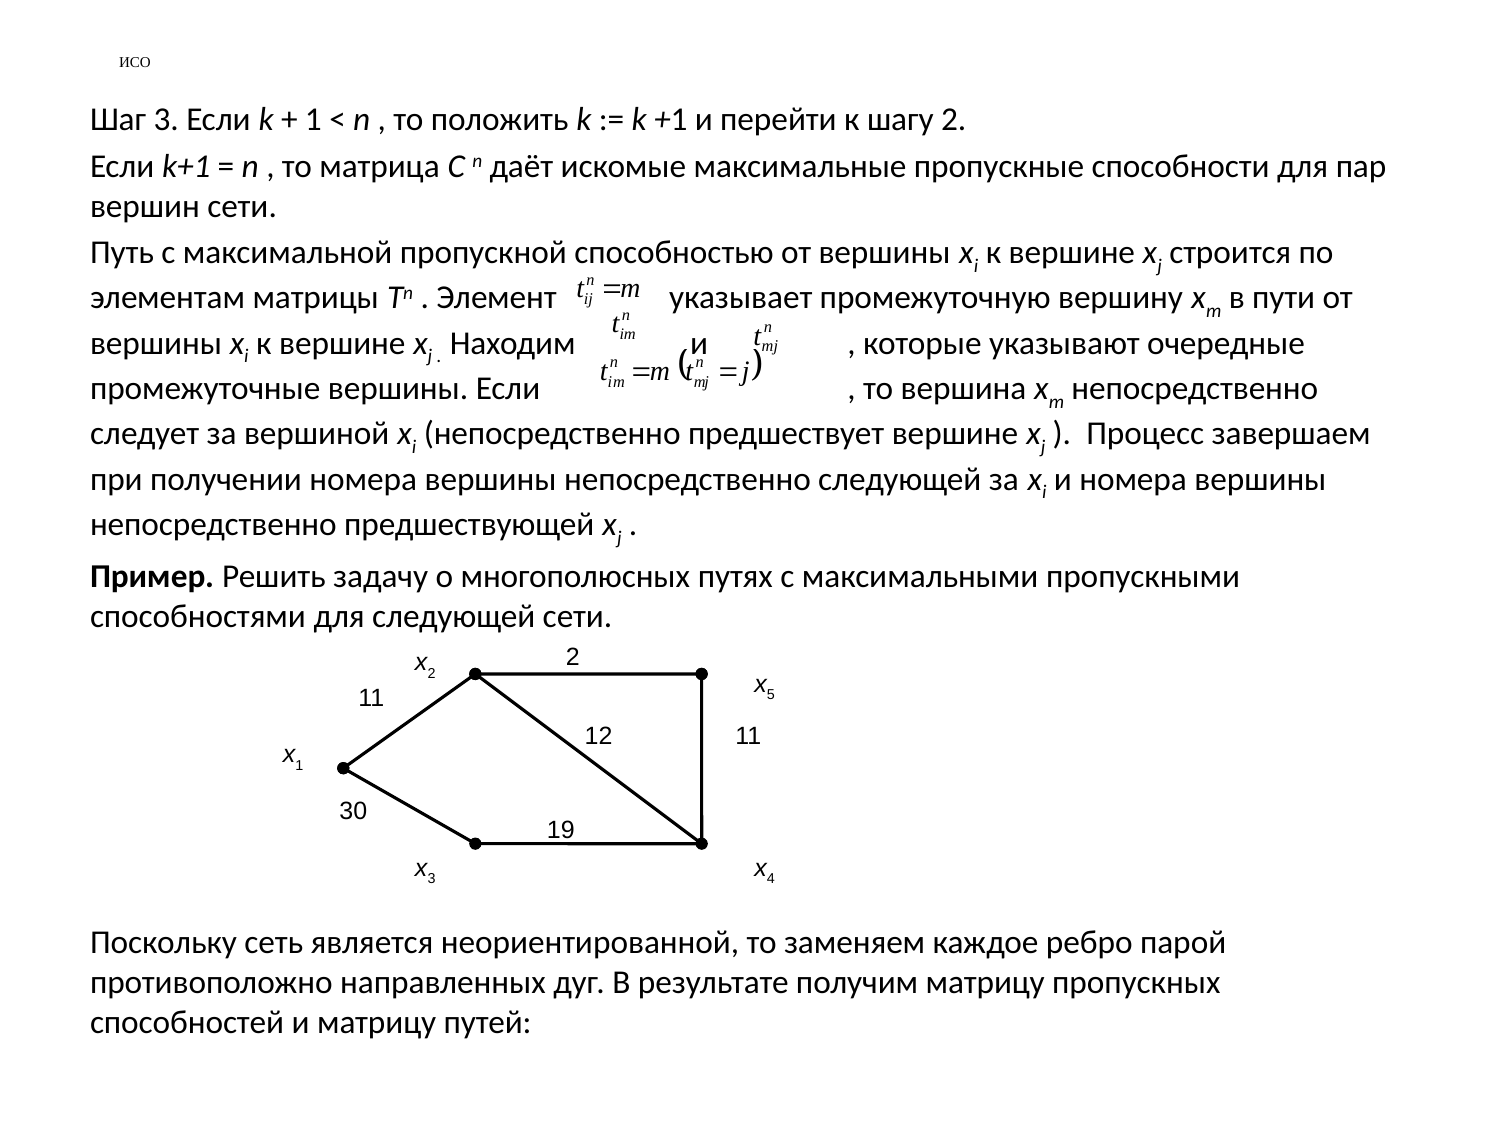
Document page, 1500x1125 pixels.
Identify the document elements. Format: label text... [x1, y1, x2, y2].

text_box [607, 302, 656, 347]
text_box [229, 633, 1136, 901]
title ИСО [75, 45, 195, 79]
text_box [596, 349, 769, 397]
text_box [572, 266, 645, 315]
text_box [749, 314, 793, 362]
list Шаг 3. Если k + 1 < n , то положить k := k +1 и перейти к шагу 2. Если k+1 = n , то матрица C n даёт искомые максимальные пропускные способности для пар вершин сети. Путь с максимальной пропускной способностью от вершины xi к вершине xj строится по элементам матрицы Tn . Элемент указывает промежуточную вершину xm в пути от вершины xi к вершине xj . Находим и , которые указывают очередные промежуточные вершины. Если , то вершина xm непосредственно следует за вершиной xi (непосредственно предшествует вершине xj ). Процесс завершаем при получении номера вершины непосредственно следующей за xi и номера вершины непосредственно предшествующей xj . Пример. Решить задачу о многополюсных путях с максимальными пропускными способностями для следующей сети. Поскольку сеть является неориентированной, то заменяем каждое ребро парой противоположно направленных дуг. В результате получим матрицу пропускных способностей и матрицу путей: [75, 90, 1425, 1083]
